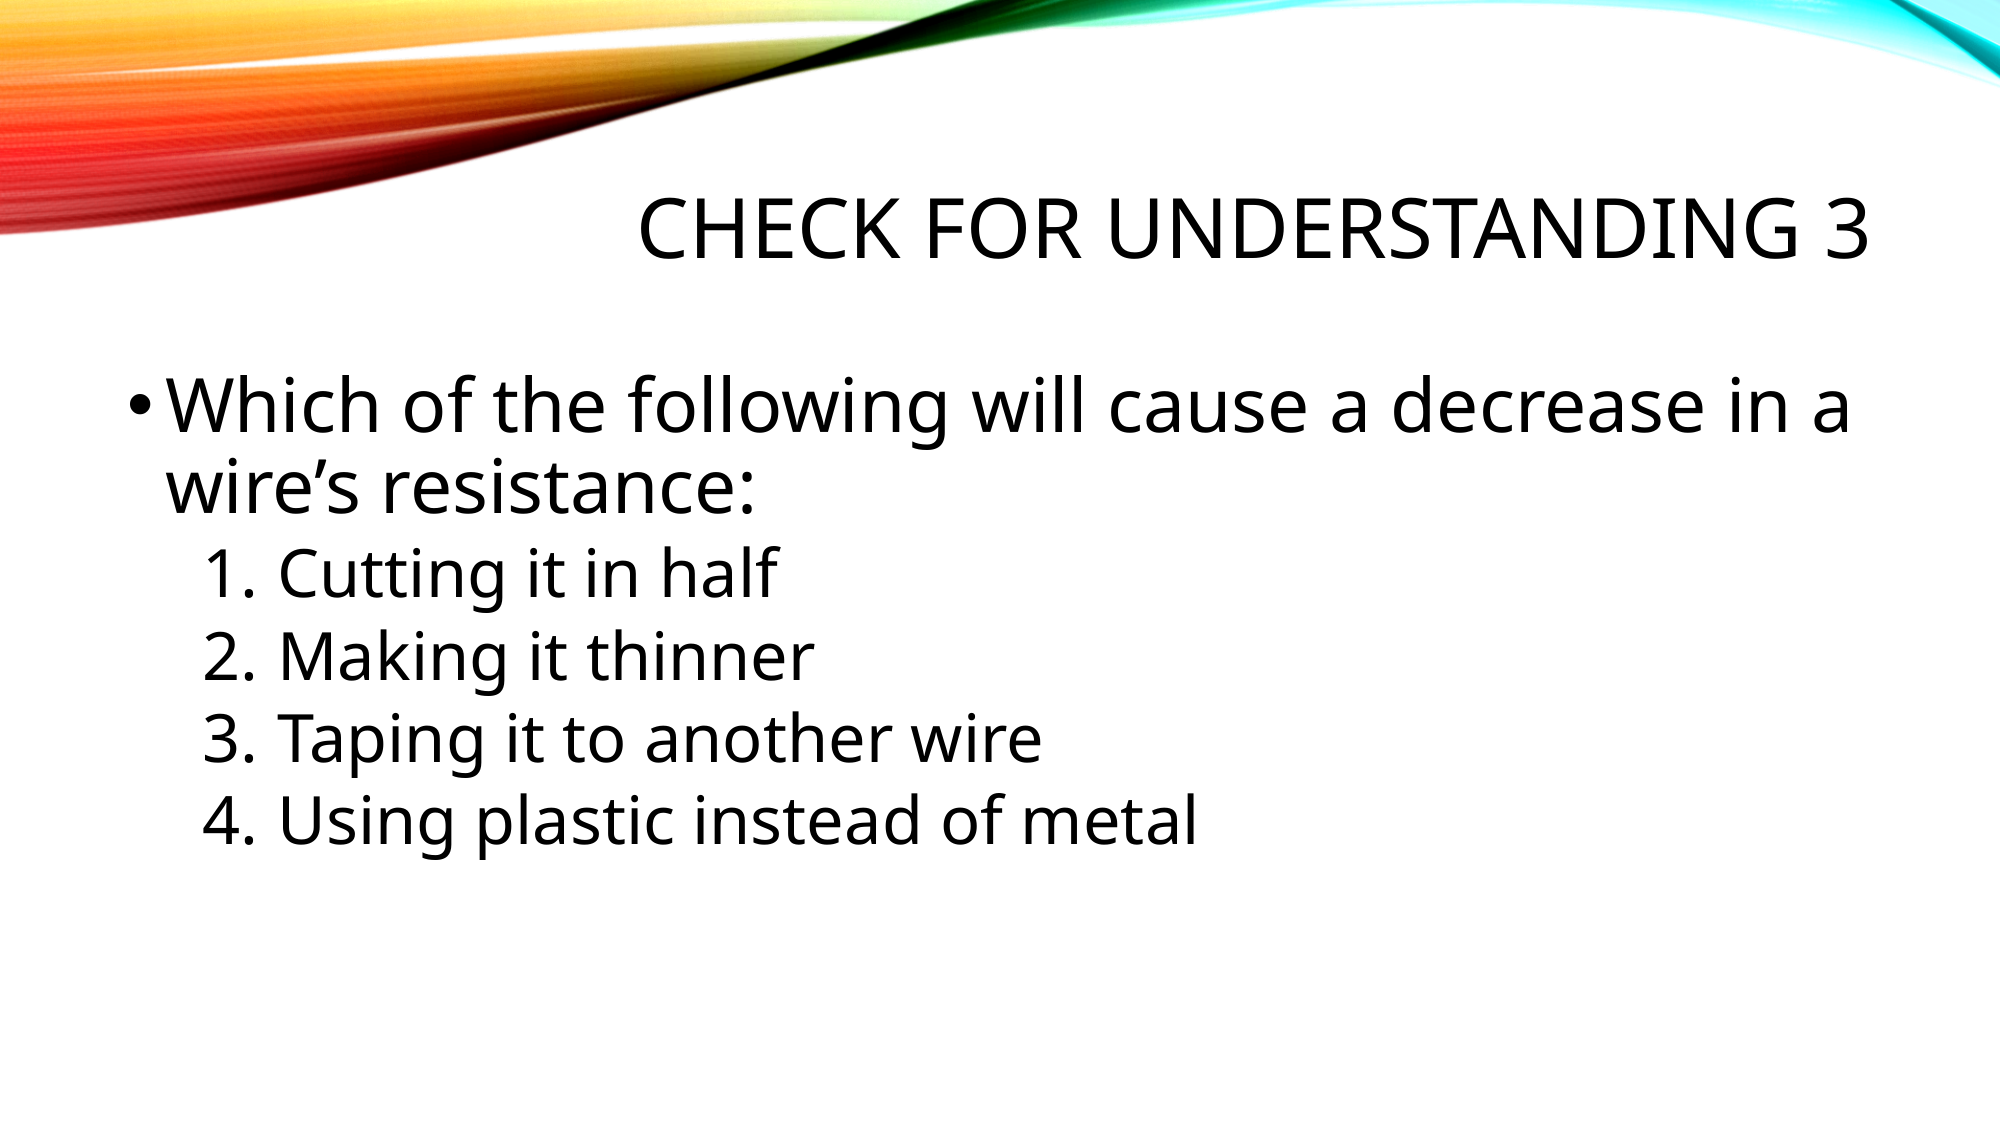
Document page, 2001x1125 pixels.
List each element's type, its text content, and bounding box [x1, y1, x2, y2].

picture [0, 0, 2000, 237]
title Check for understanding 3 [474, 125, 1888, 338]
list Which of the following will cause a decrease in a wire’s resistance: Cutting it in half Making it thinner Taping it to another wire Using plastic instead of metal [112, 360, 1888, 1021]
